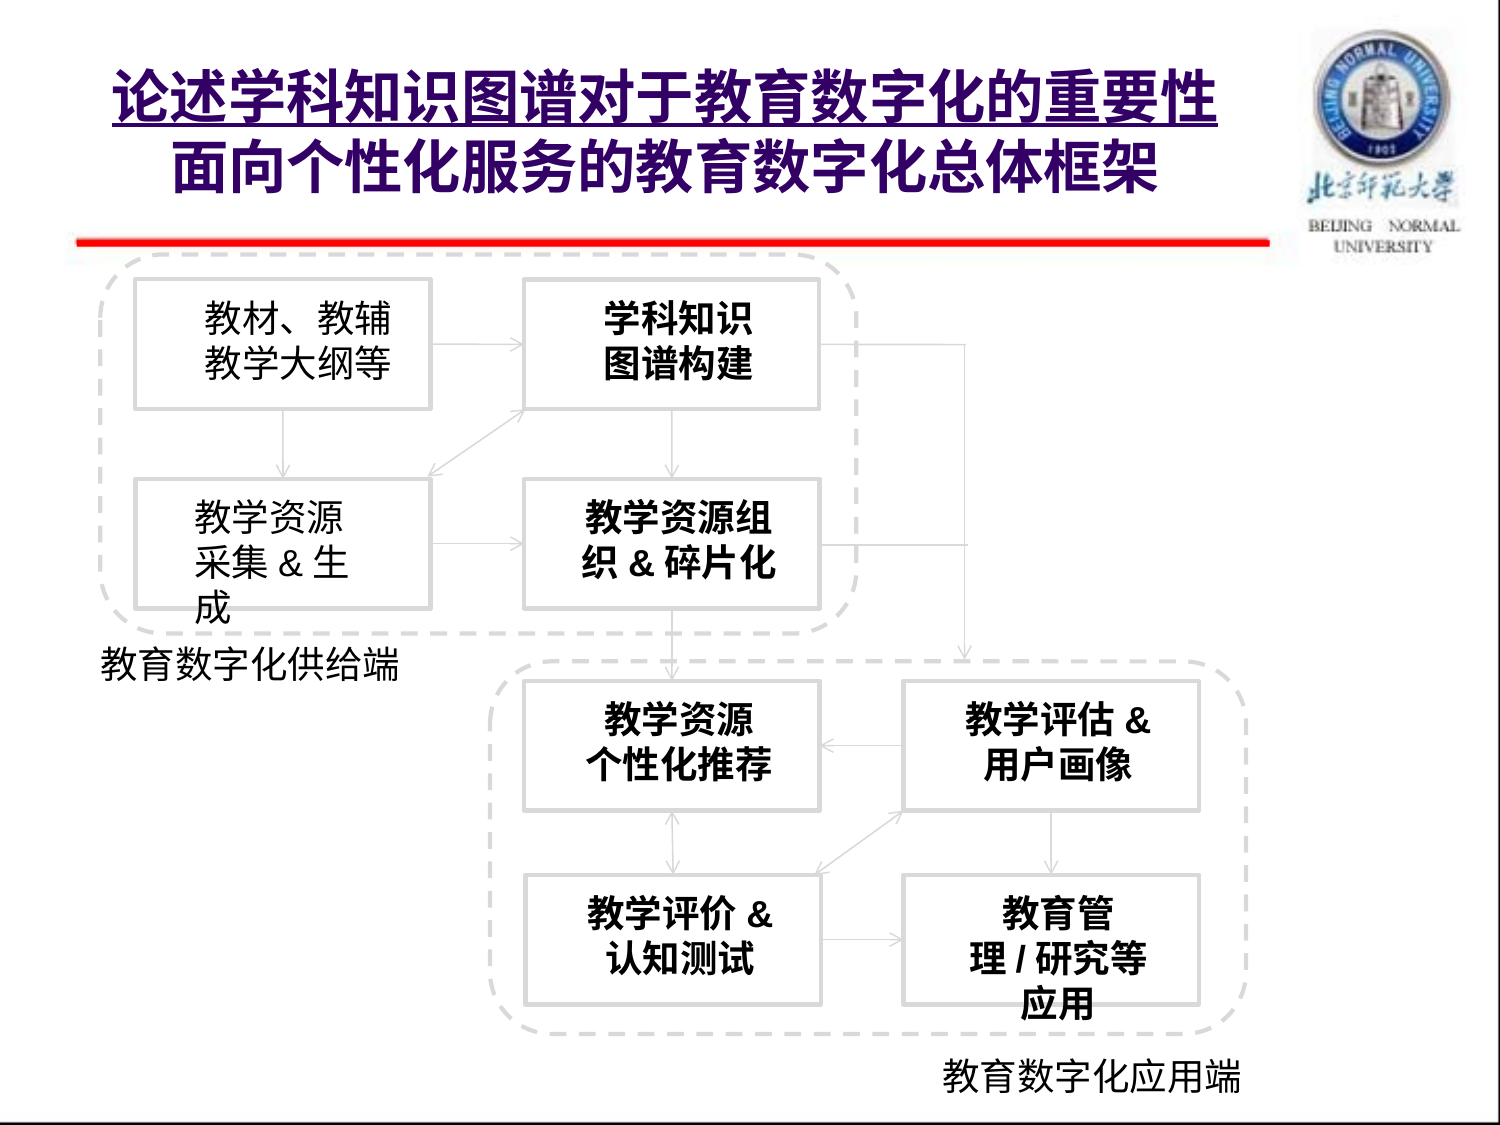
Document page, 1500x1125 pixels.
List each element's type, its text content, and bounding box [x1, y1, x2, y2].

title 论述学科知识图谱对于教育数字化的重要性 面向个性化服务的教育数字化总体框架 [29, 89, 1301, 209]
picture [0, 0, 1500, 1125]
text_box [85, 254, 1266, 1106]
